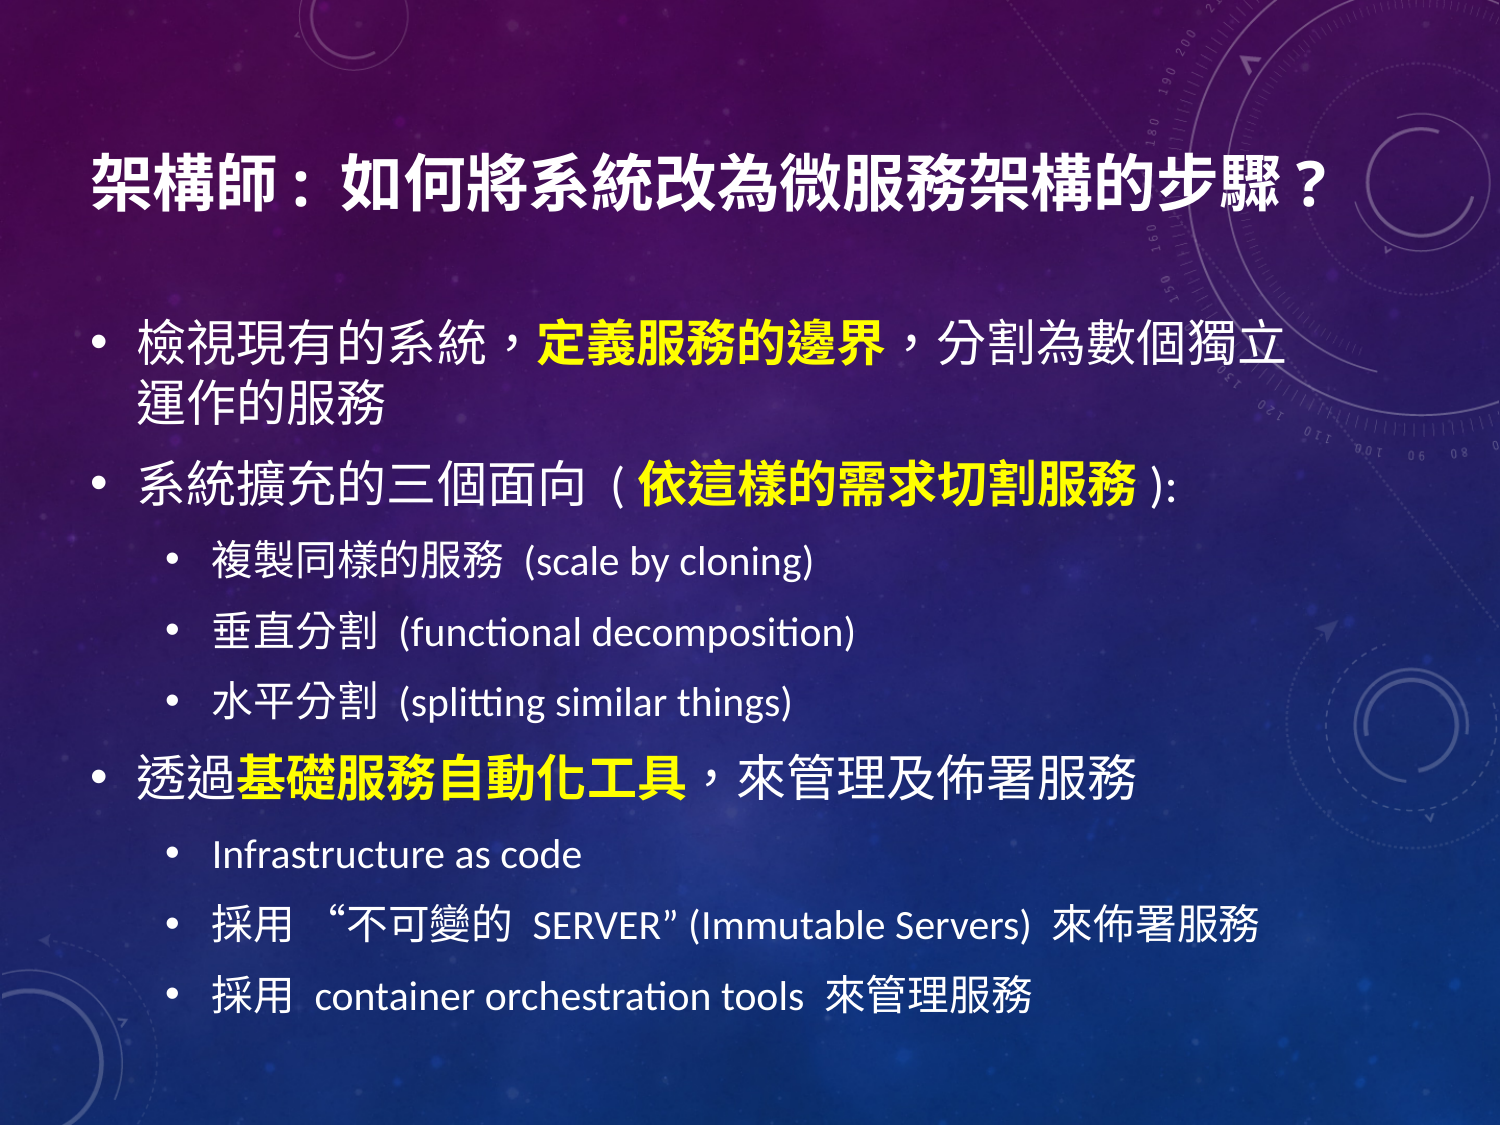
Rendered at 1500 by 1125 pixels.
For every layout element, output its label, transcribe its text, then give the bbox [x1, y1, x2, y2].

picture [0, 0, 1500, 1125]
title 架構師: 如何將系統改為微服務架構的步驟? [75, 99, 1350, 278]
list 檢視現有的系統，定義服務的邊界，分割為數個獨立運作的服務 系統擴充的三個面向 (依這樣的需求切割服務): 複製同樣的服務 (scale by cloning) 垂直分割 (functional decomposition) 水平分割 (splitting similar things) 透過基礎服務自動化工具，來管理及佈署服務 Infrastructure as code 採用 “不可變的 SERVER” (Immutable Servers) 來佈署服務 採用 container orchestration tools 來管理服務 [75, 278, 1350, 1052]
